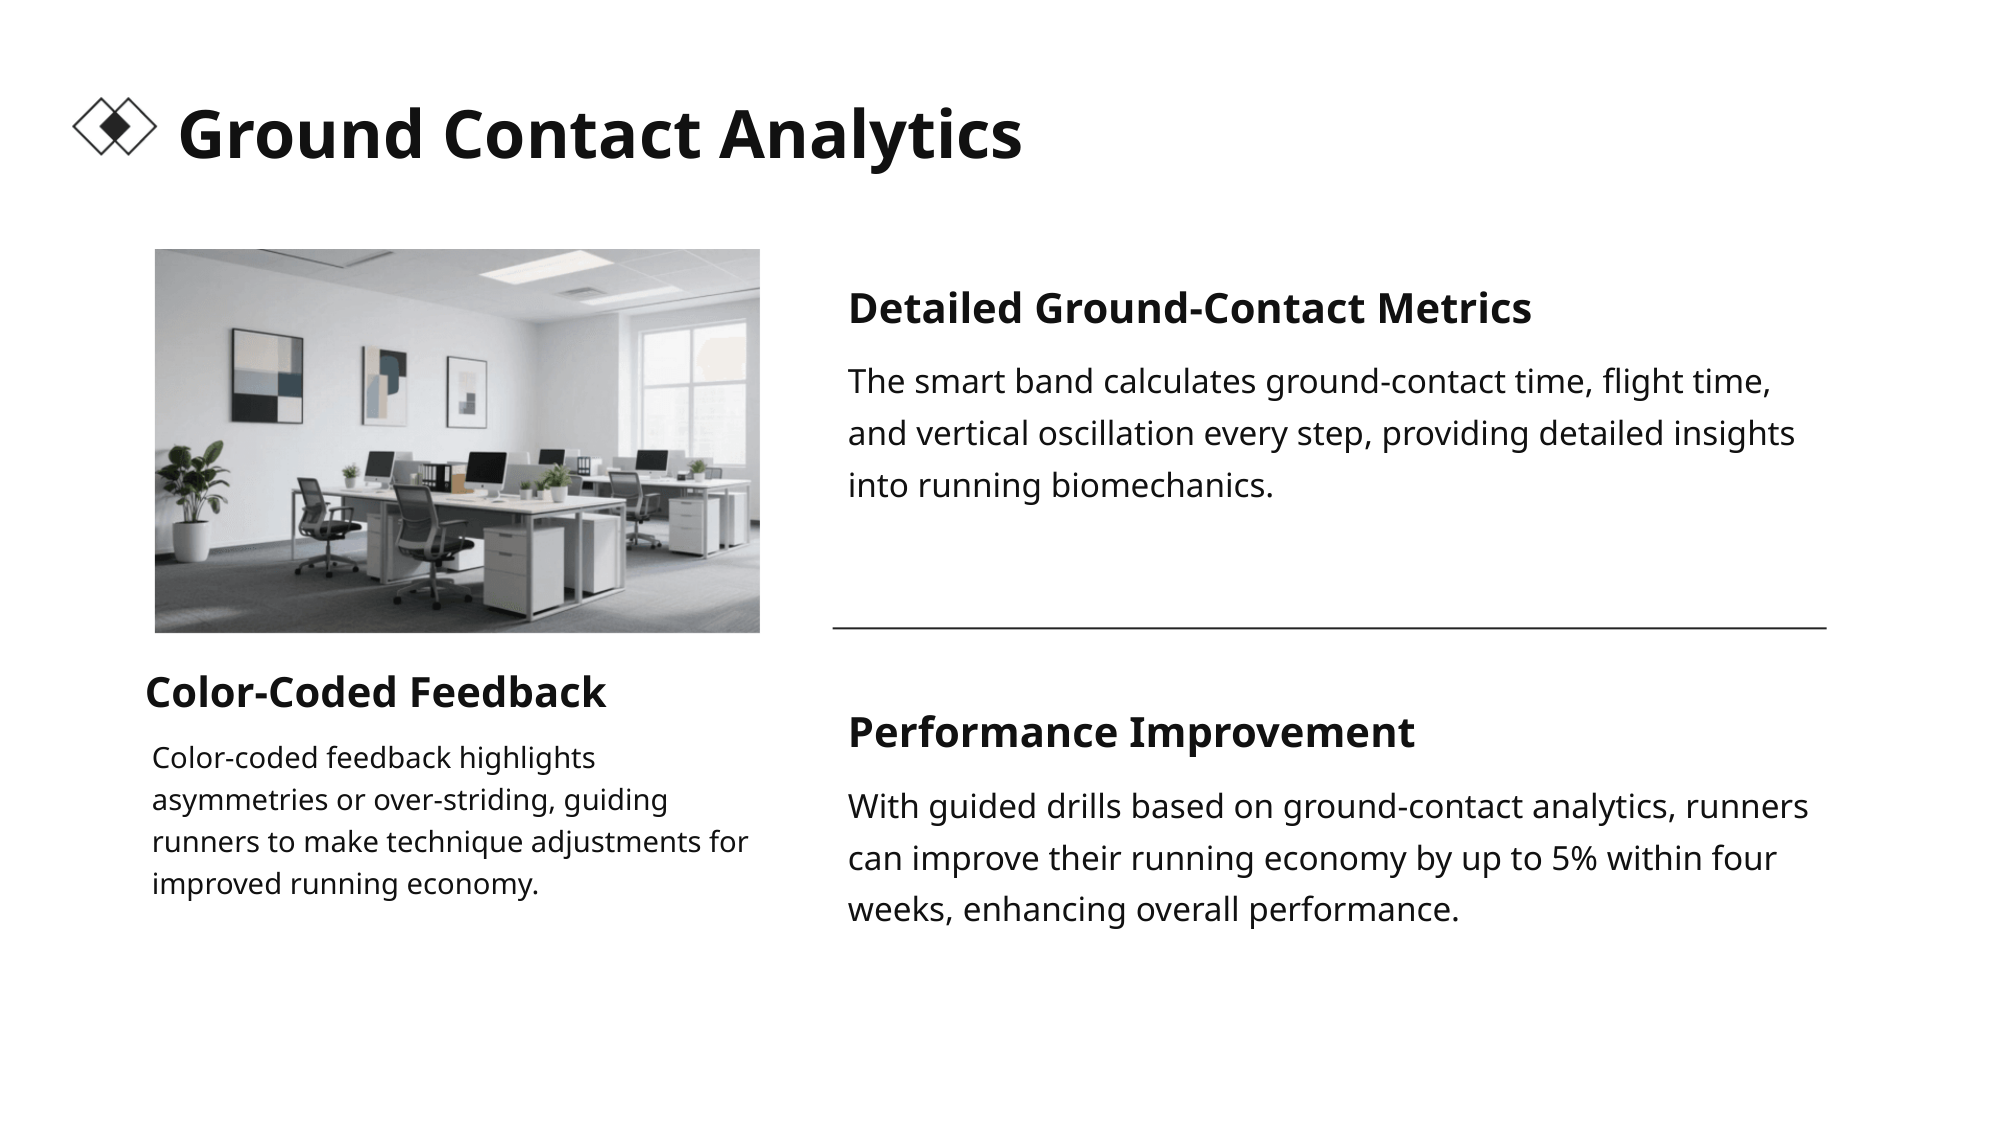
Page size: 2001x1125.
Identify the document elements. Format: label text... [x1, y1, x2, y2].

text_box Color-coded feedback highlights asymmetries or over-striding, guiding runners to make technique adjustments for improved running economy. [136, 724, 766, 998]
text_box The smart band calculates ground-contact time, flight time, and vertical oscillation every step, providing detailed insights into running biomechanics. [832, 341, 1827, 512]
text_box Detailed Ground-Contact Metrics [832, 274, 1827, 340]
text_box Ground Contact Analytics [162, 84, 1891, 180]
picture [70, 95, 158, 156]
text_box Color-Coded Feedback [129, 658, 769, 724]
picture [154, 249, 761, 634]
text_box With guided drills based on ground-contact analytics, runners can improve their running economy by up to 5% within four weeks, enhancing overall performance. [832, 765, 1827, 936]
text_box Performance Improvement [832, 698, 1827, 764]
